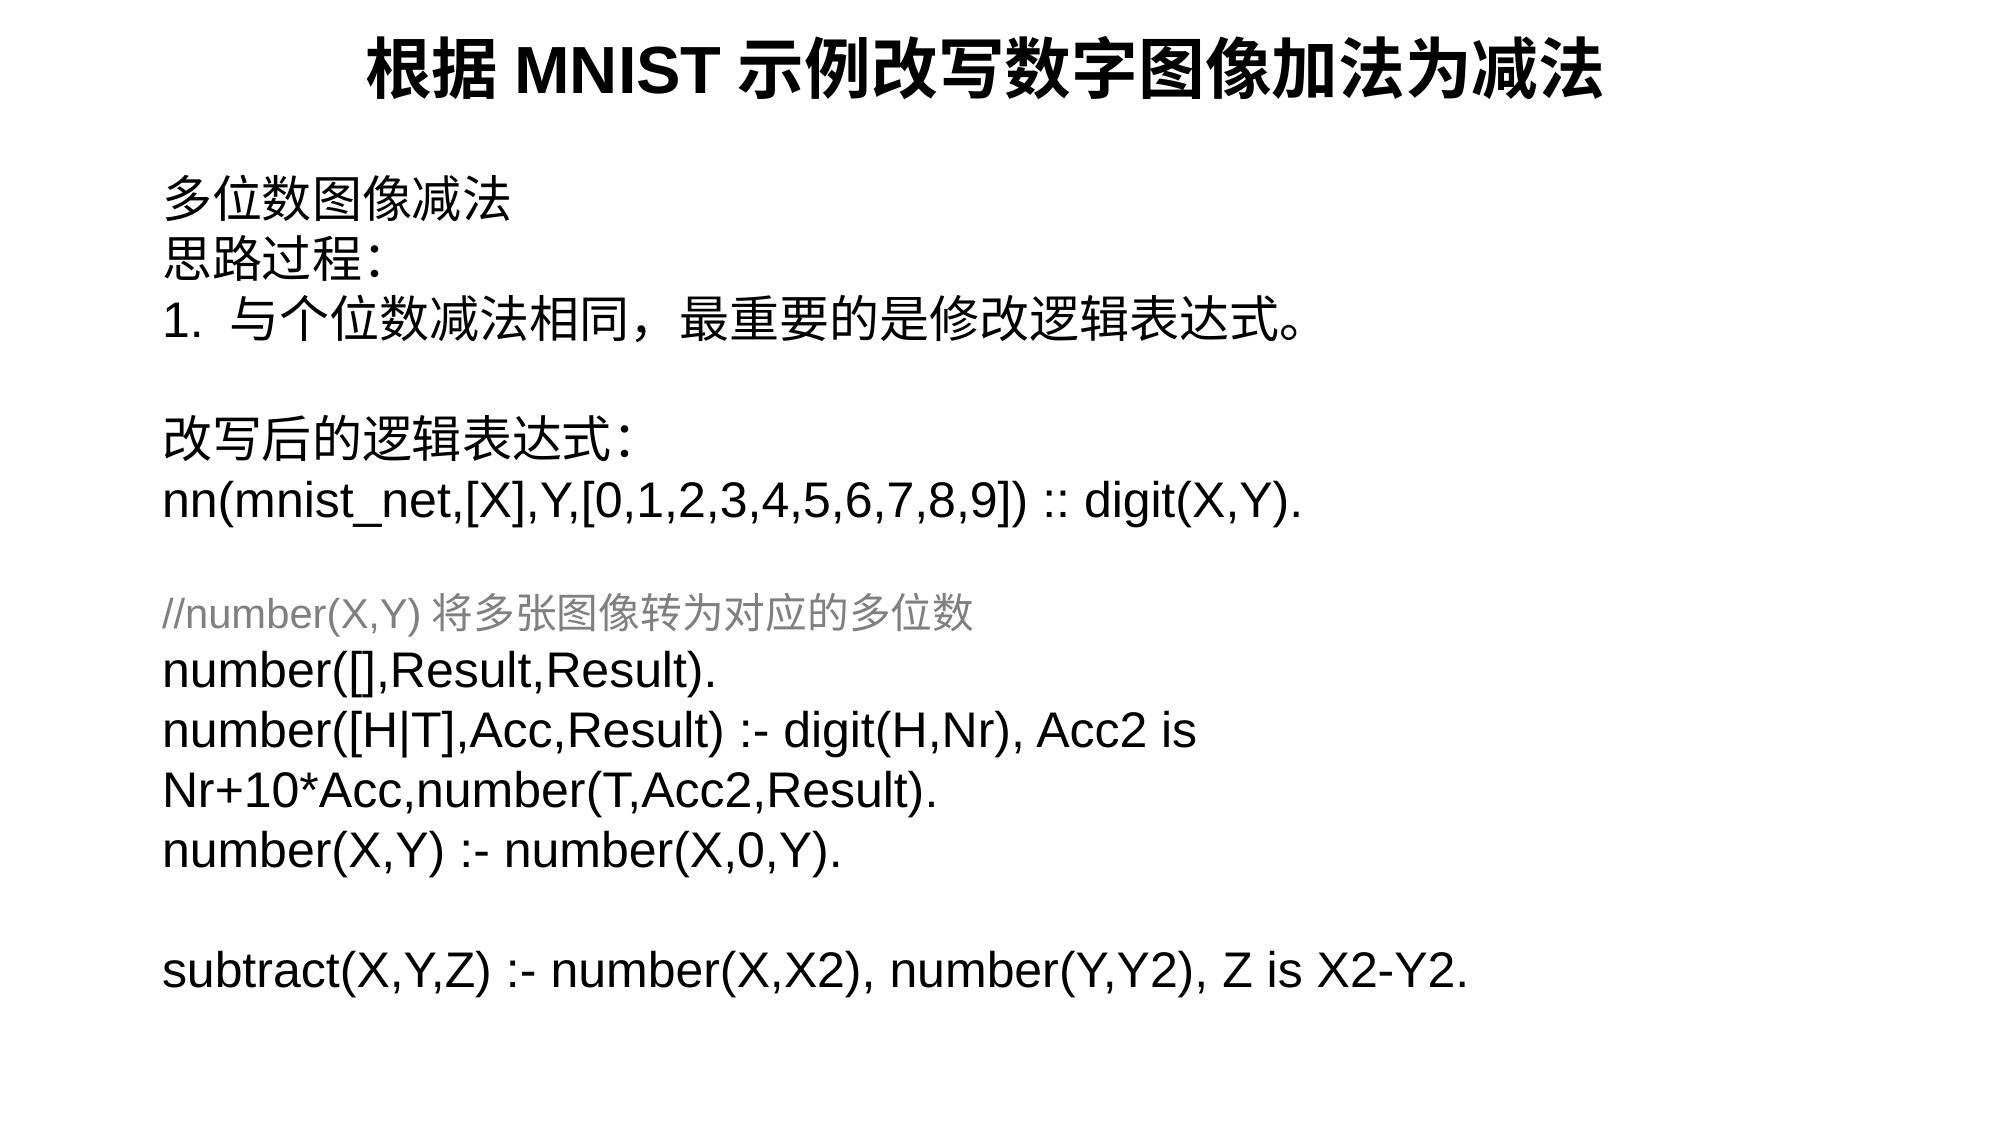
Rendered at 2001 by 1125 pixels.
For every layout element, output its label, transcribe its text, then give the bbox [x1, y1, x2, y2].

text_box 根据MNIST示例改写数字图像加法为减法 多位数图像减法 思路过程： 1. 与个位数减法相同，最重要的是修改逻辑表达式。 改写后的逻辑表达式： nn(mnist_net,[X],Y,[0,1,2,3,4,5,6,7,8,9]) :: digit(X,Y). //number(X,Y)将多张图像转为对应的多位数 number([],Result,Result). number([H|T],Acc,Result) :- digit(H,Nr), Acc2 is Nr+10*Acc,number(T,Acc2,Result). number(X,Y) :- number(X,0,Y). subtract(X,Y,Z) :- number(X,X2), number(Y,Y2), Z is X2-Y2. [147, 19, 1824, 1005]
